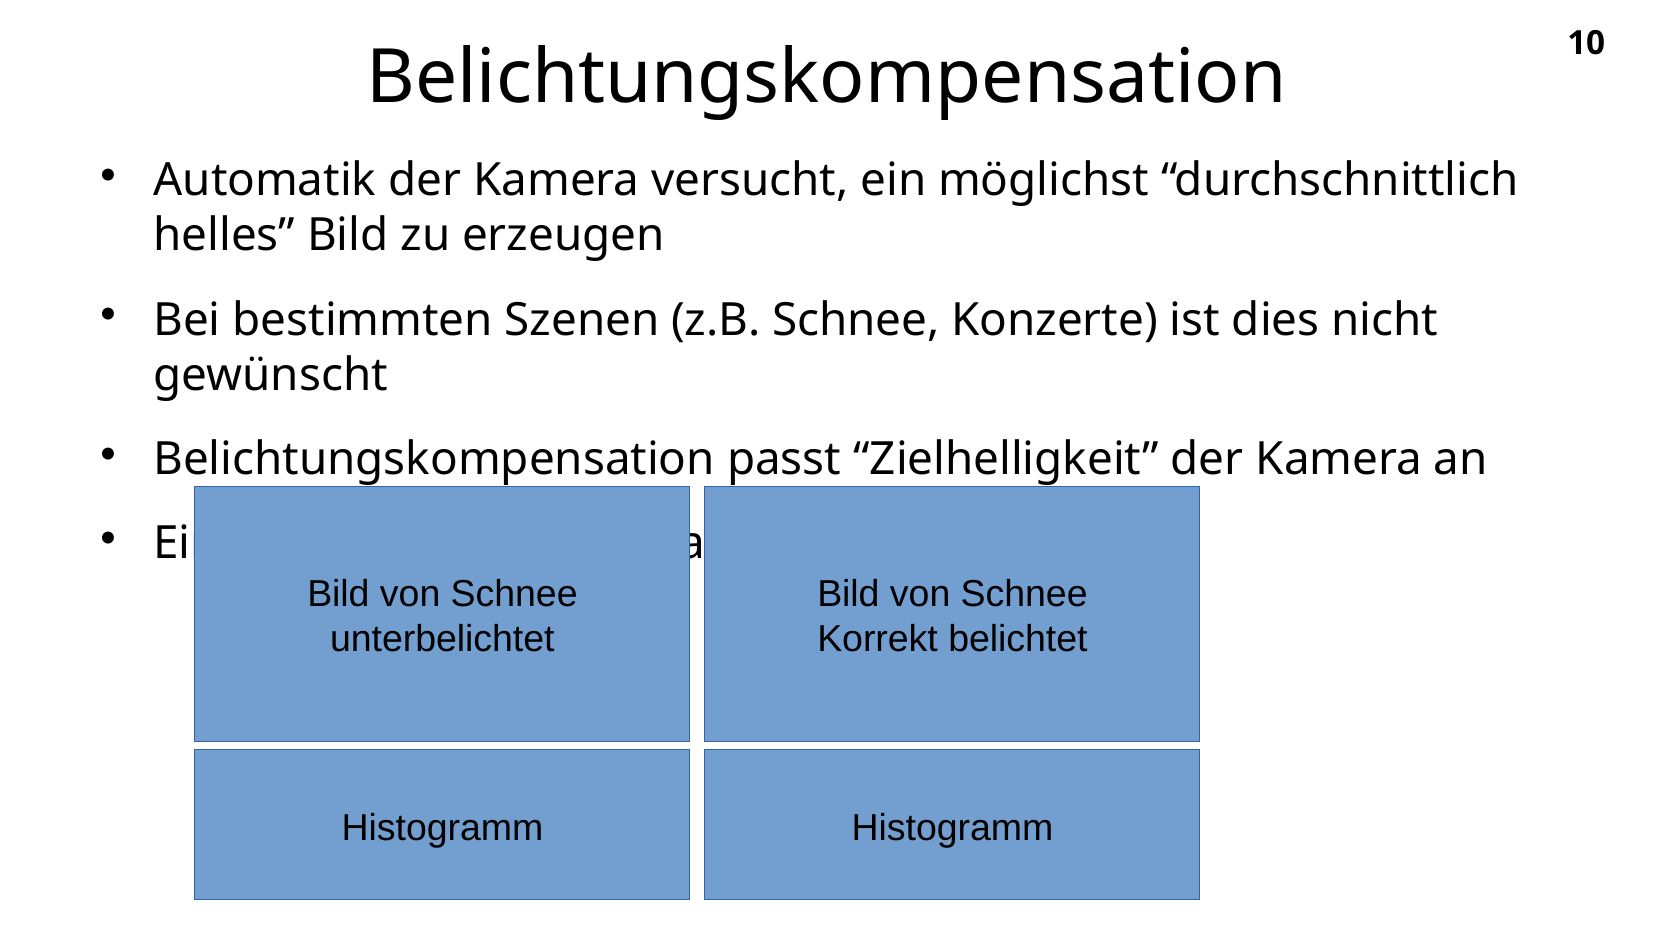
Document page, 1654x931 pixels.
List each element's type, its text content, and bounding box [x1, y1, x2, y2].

text_box Bild von Schnee Korrekt belichtet [704, 486, 1200, 742]
text_box Histogramm [194, 749, 690, 900]
text_box Bild von Schnee unterbelichtet [194, 486, 690, 742]
text_box Automatik der Kamera versucht, ein möglichst “durchschnittlich helles” Bild zu erzeugen Bei bestimmten Szenen (z.B. Schnee, Konzerte) ist dies nicht gewünscht Belichtungskompensation passt “Zielhelligkeit” der Kamera an Einstellbar in allen Modi außer ‘M’ [82, 149, 1571, 810]
text_box Belichtungskompensation [82, 13, 1571, 132]
text_box Histogramm [704, 749, 1200, 900]
